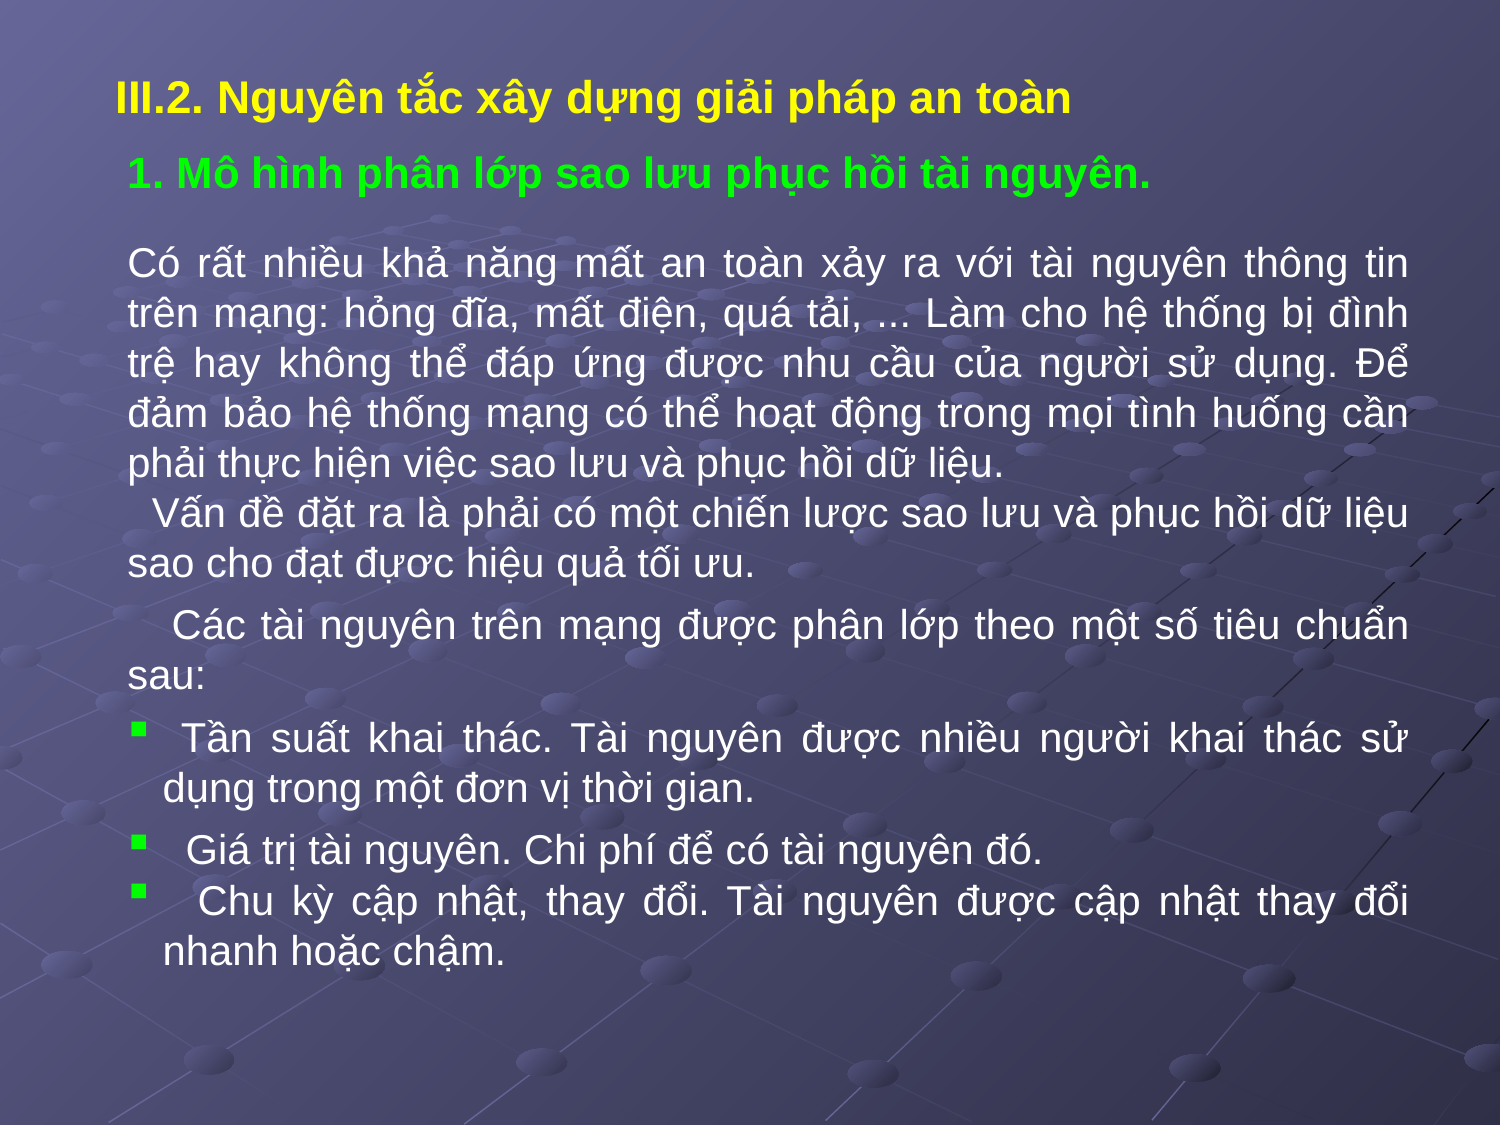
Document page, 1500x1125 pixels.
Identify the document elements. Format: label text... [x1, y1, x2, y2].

text_box Có rất nhiều khả năng mất an toàn xảy ra với tài nguyên thông tin trên mạng: hỏng đĩa, mất điện, quá tải, ... Làm cho hệ thống bị đình trệ hay không thể đáp ứng được nhu cầu của người sử dụng. Để đảm bảo hệ thống mạng có thể hoạt động trong mọi tình huống cần phải thực hiện việc sao lưu và phục hồi dữ liệu. Vấn đề đặt ra là phải có một chiến lược sao lưu và phục hồi dữ liệu sao cho đạt đựơc hiệu quả tối ưu. Các tài nguyên trên mạng được phân lớp theo một số tiêu chuẩn sau: Tần suất khai thác. Tài nguyên được nhiều người khai thác sử dụng trong một đơn vị thời gian. Giá trị tài nguyên. Chi phí để có tài nguyên đó. Chu kỳ cập nhật, thay đổi. Tài nguyên được cập nhật thay đổi nhanh hoặc chậm. [112, 228, 1425, 981]
text_box III.2. Nguyên tắc xây dựng giải pháp an toàn [99, 75, 1425, 129]
text_box 1. Mô hình phân lớp sao lưu phục hồi tài nguyên. [112, 137, 1388, 206]
